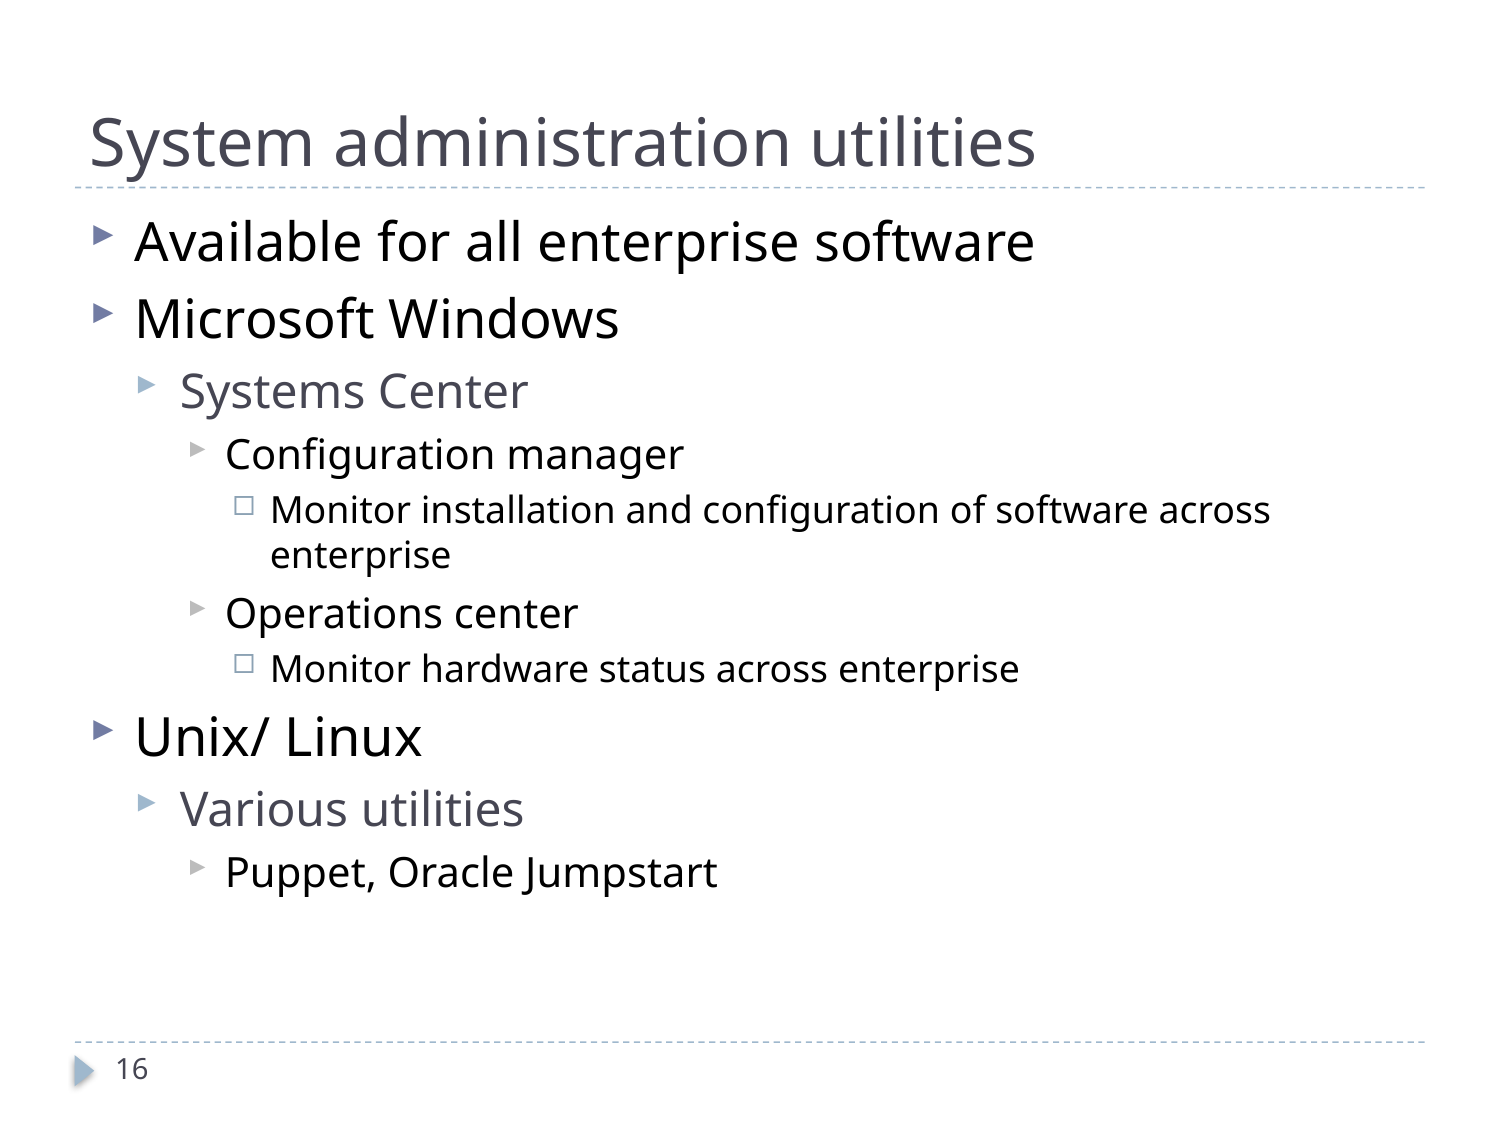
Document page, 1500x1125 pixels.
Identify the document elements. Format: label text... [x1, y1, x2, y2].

title System administration utilities [75, 24, 1425, 188]
list Available for all enterprise software Microsoft Windows Systems Center Configuration manager Monitor installation and configuration of software across enterprise Operations center Monitor hardware status across enterprise Unix/ Linux Various utilities Puppet, Oracle Jumpstart [75, 200, 1425, 1010]
slide_number 16 [100, 1042, 426, 1103]
